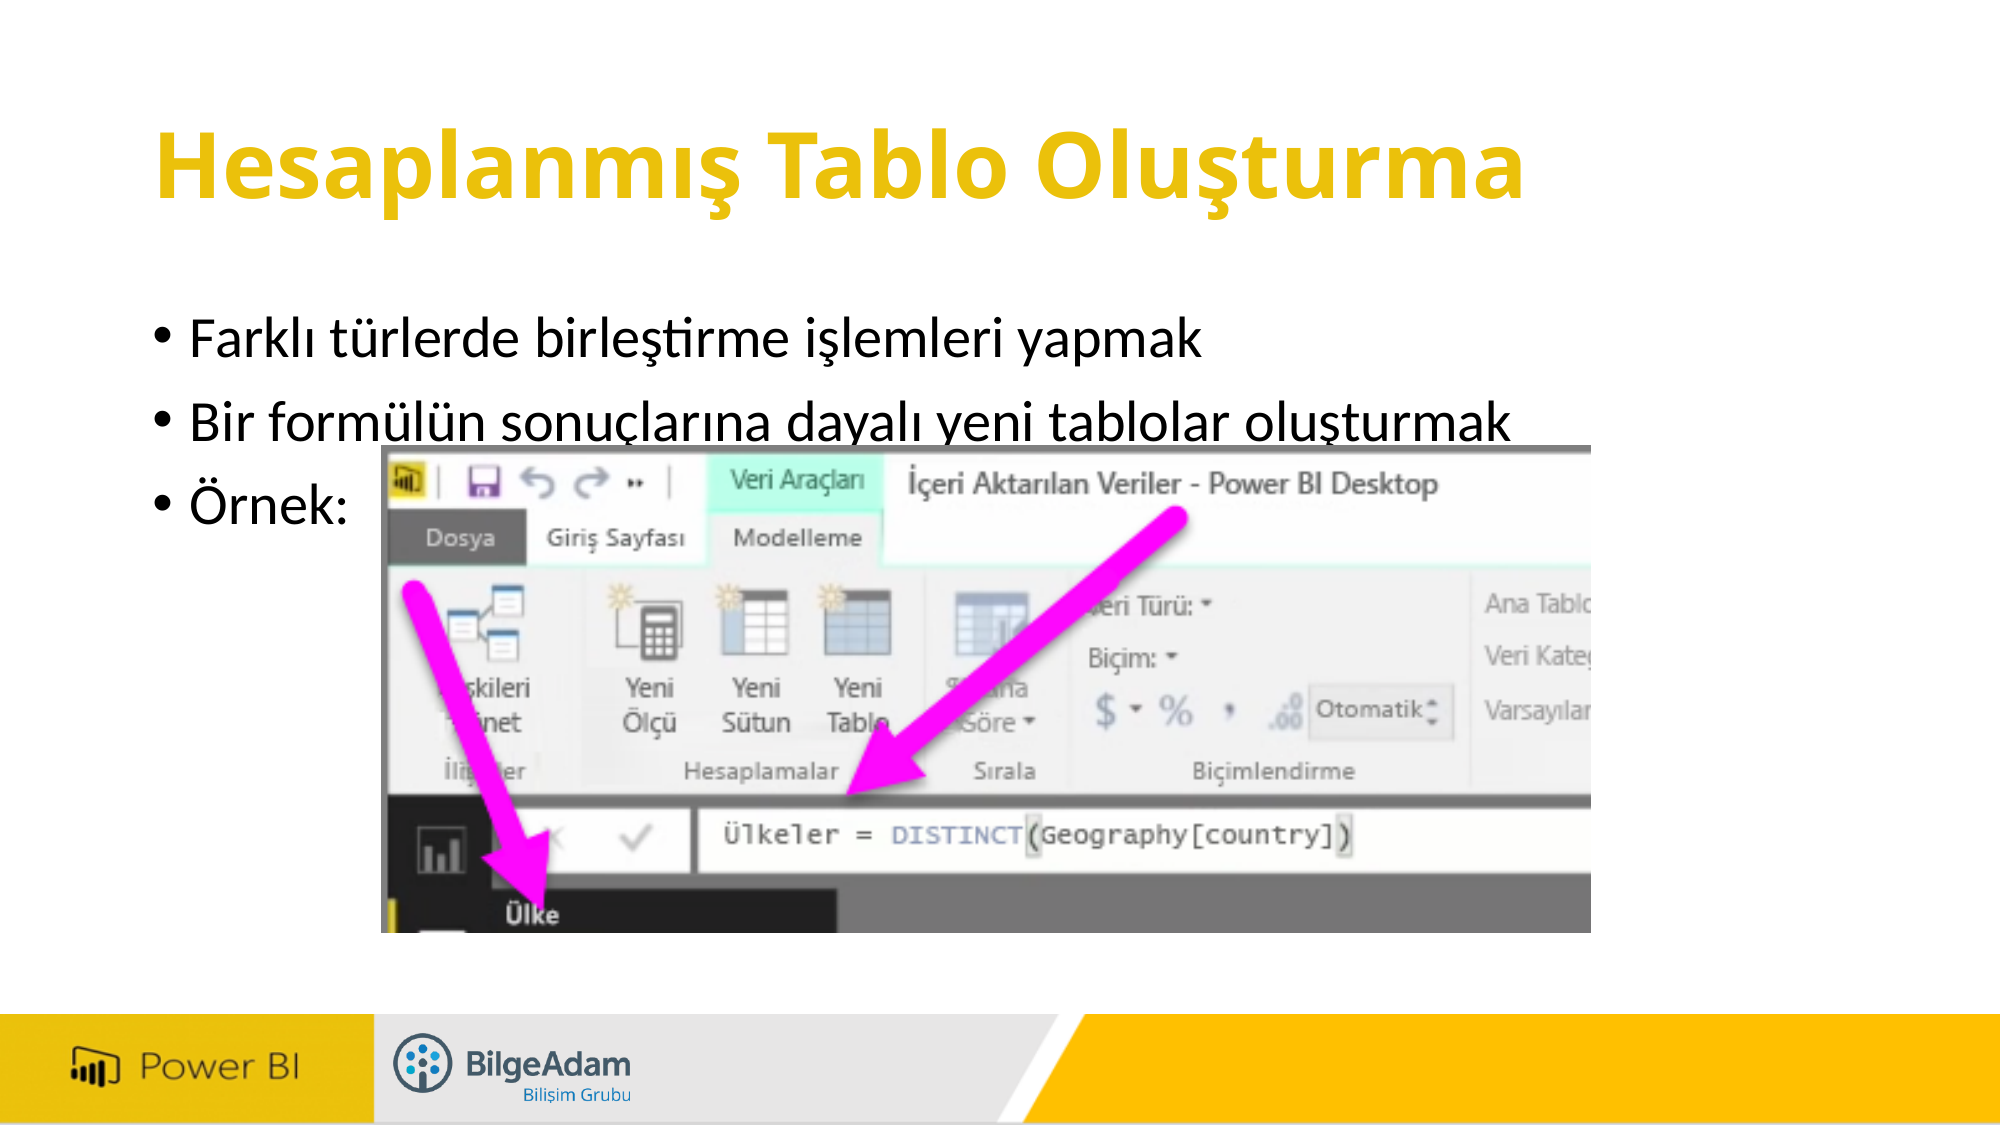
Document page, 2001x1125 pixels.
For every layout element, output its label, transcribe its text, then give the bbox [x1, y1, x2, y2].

title Hesaplanmış Tablo Oluşturma [137, 59, 1863, 278]
picture [381, 445, 1591, 933]
picture [0, 1014, 2000, 1125]
list Farklı türlerde birleştirme işlemleri yapmak Bir formülün sonuçlarına dayalı yeni tablolar oluşturmak Örnek: [137, 299, 1863, 993]
